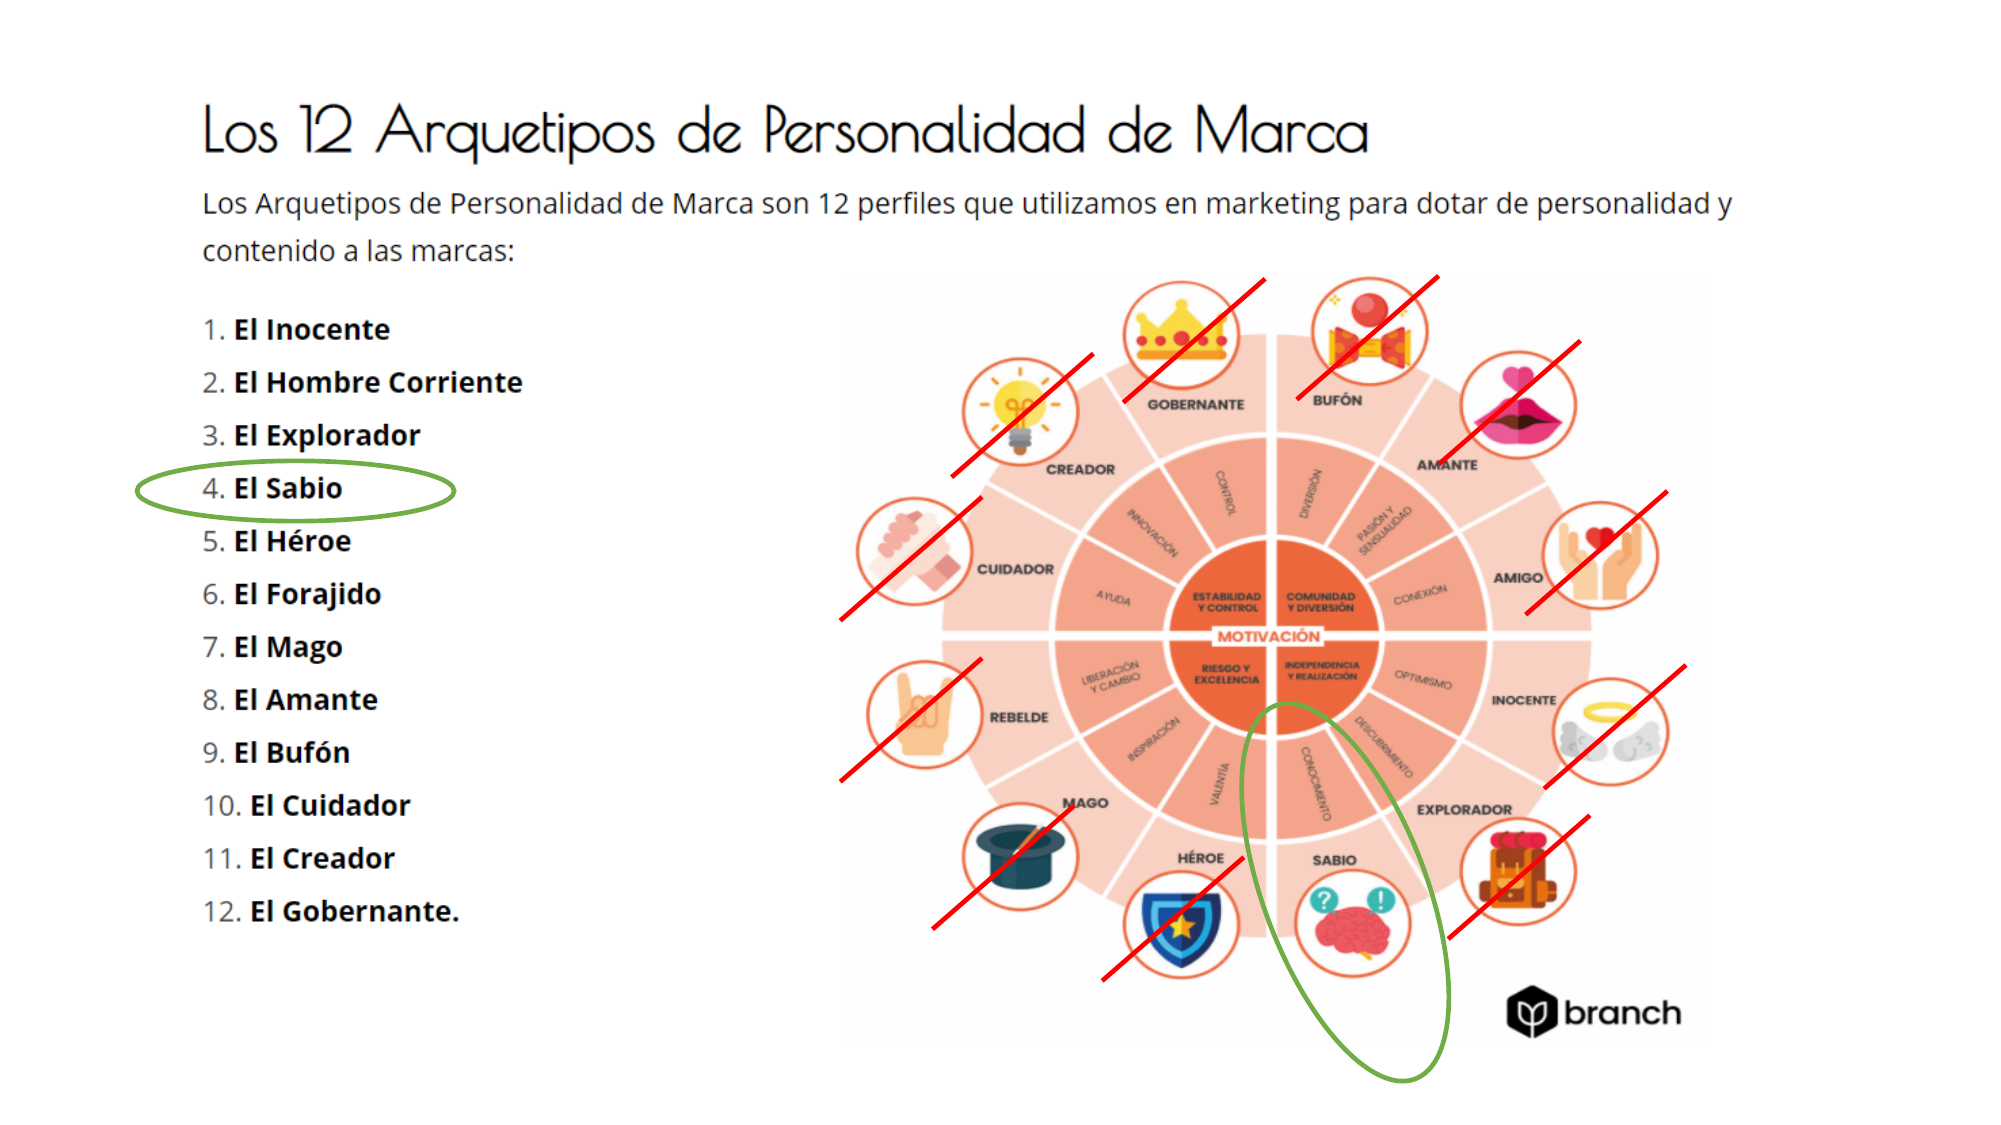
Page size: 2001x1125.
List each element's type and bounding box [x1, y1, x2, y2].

text_box [1338, 1044, 1444, 1083]
text_box [1296, 275, 1439, 400]
text_box [1123, 278, 1266, 403]
text_box [1448, 815, 1590, 939]
text_box [135, 470, 173, 512]
text_box [932, 805, 1075, 930]
text_box [1102, 857, 1244, 981]
text_box [840, 496, 983, 621]
picture [173, 66, 1751, 1044]
text_box [1544, 664, 1686, 789]
text_box [1438, 340, 1581, 465]
text_box [951, 353, 1094, 478]
text_box [1525, 490, 1668, 615]
text_box [840, 658, 983, 782]
